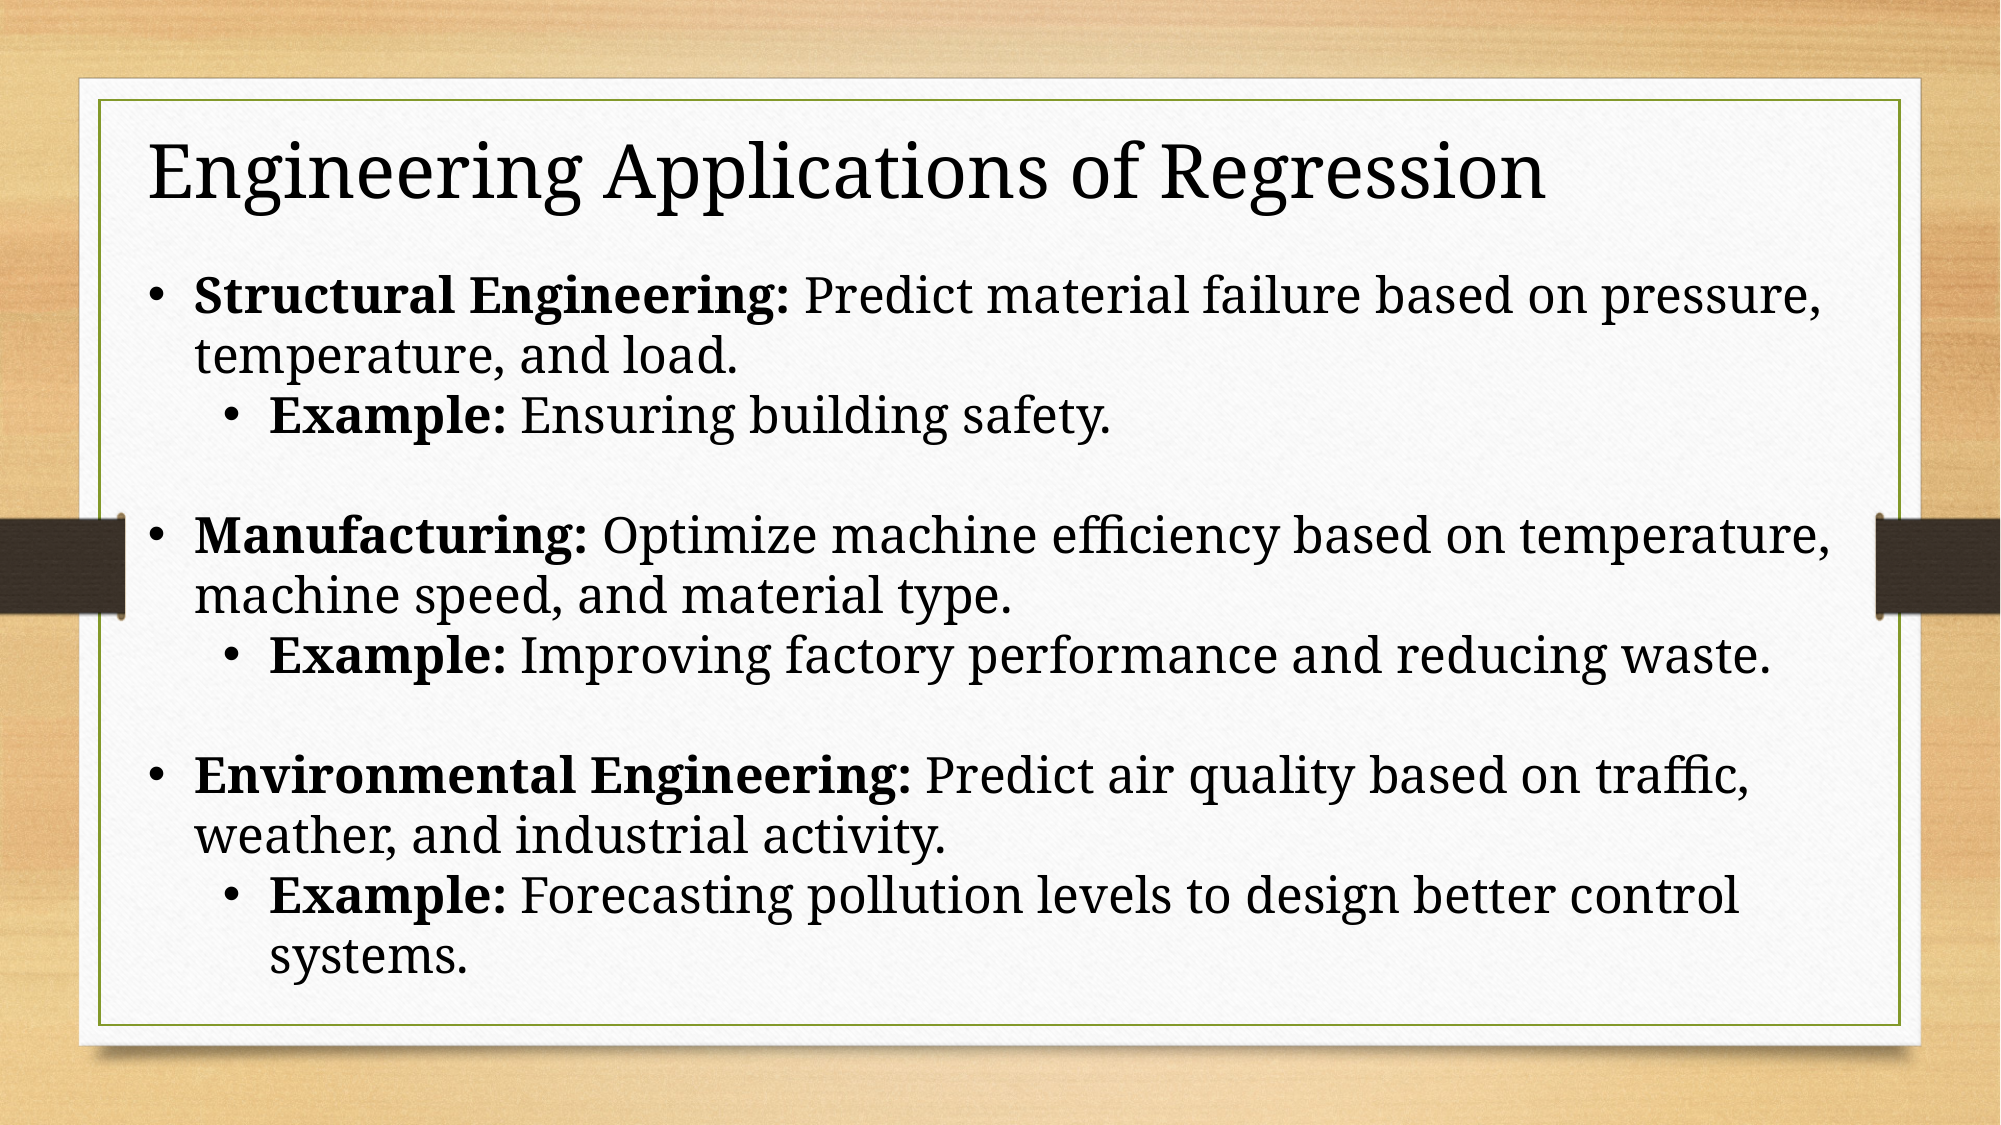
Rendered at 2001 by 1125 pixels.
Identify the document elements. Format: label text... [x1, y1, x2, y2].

text_box Engineering Applications of Regression [133, 116, 1864, 221]
picture [0, 0, 2001, 1125]
text_box Structural Engineering: Predict material failure based on pressure, temperature, and load. Example: Ensuring building safety. Manufacturing: Optimize machine efficiency based on temperature, machine speed, and material type. Example: Improving factory performance and reducing waste. Environmental Engineering: Predict air quality based on traffic, weather, and industrial activity. Example: Forecasting pollution levels to design better control systems. [133, 256, 1864, 992]
